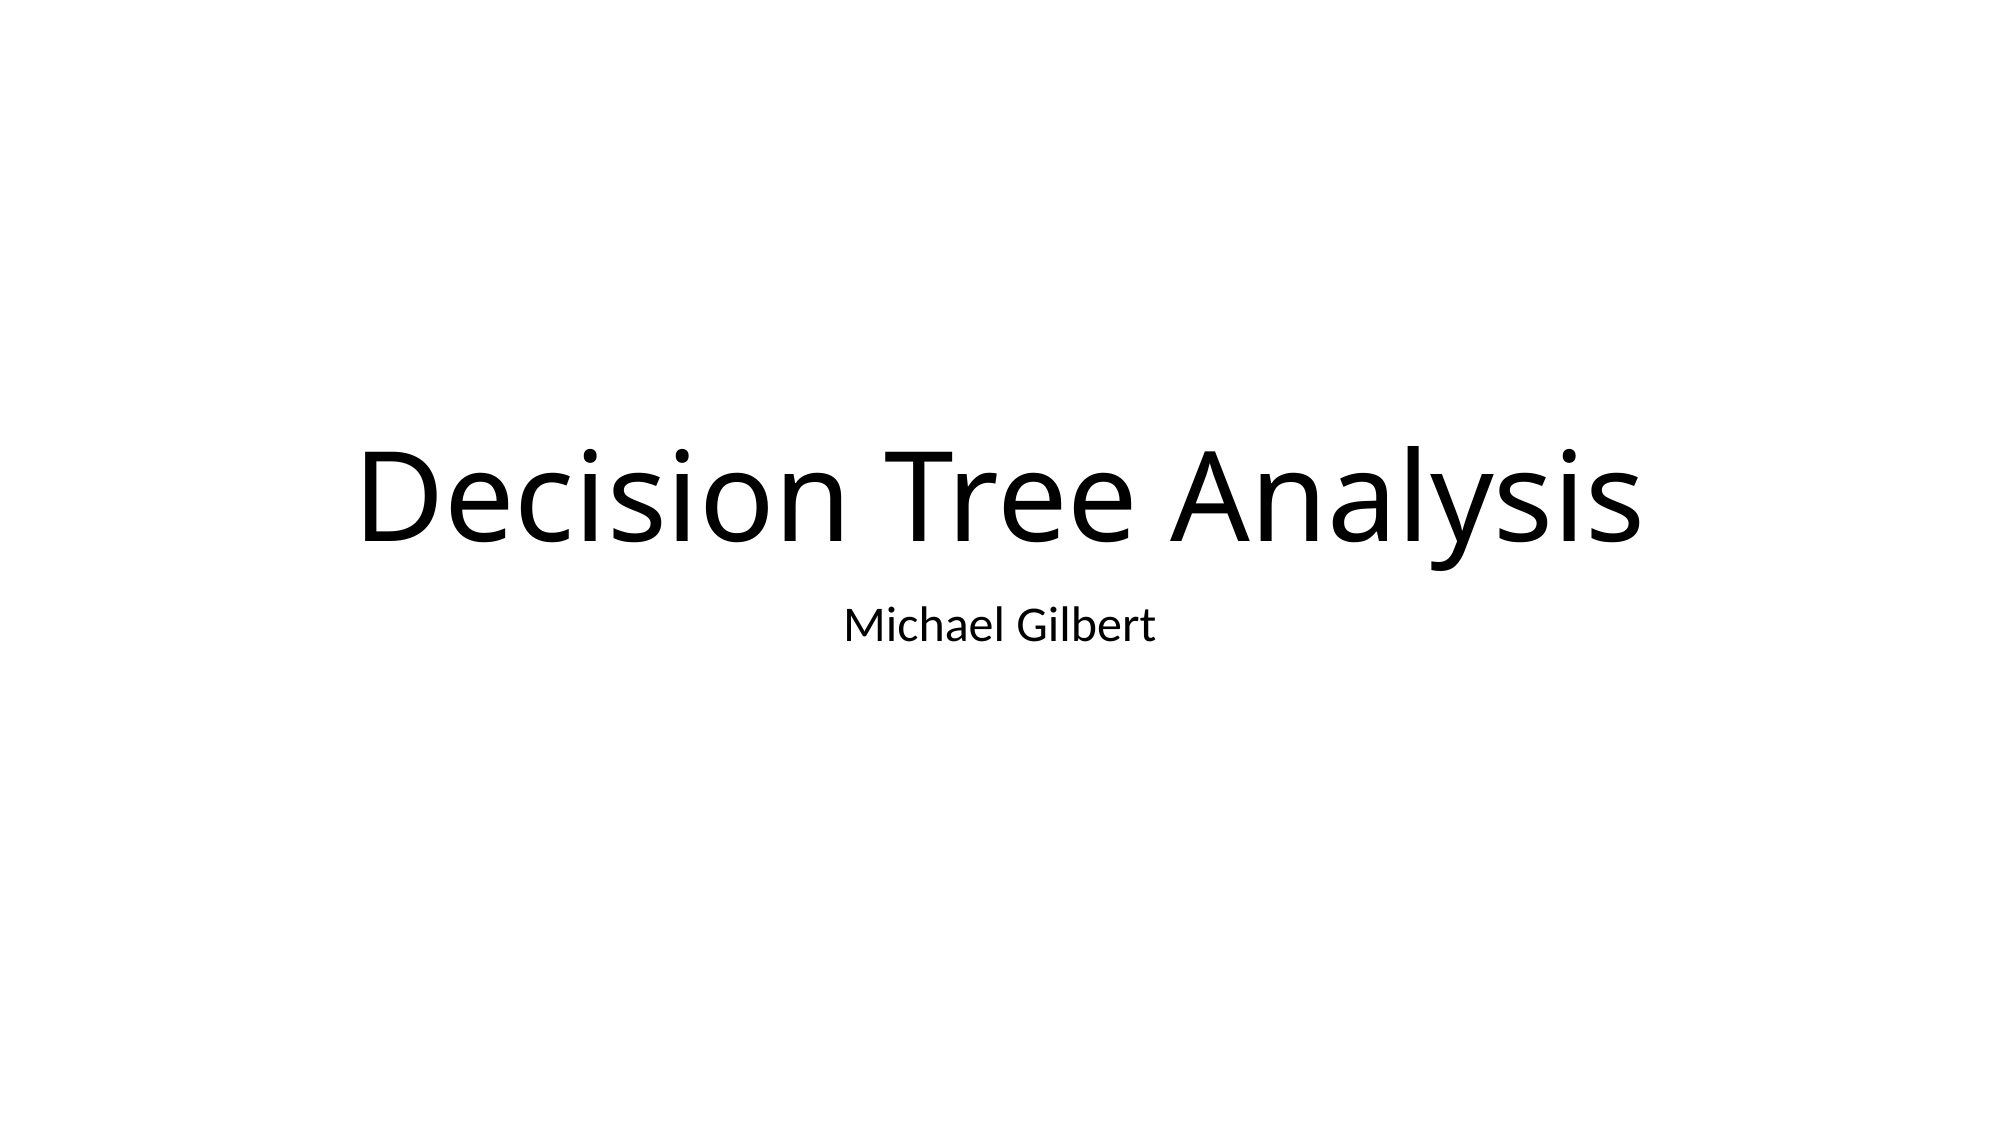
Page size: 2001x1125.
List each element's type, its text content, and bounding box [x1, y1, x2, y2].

subtitle Michael Gilbert [249, 590, 1750, 863]
title Decision Tree Analysis [249, 184, 1750, 576]
